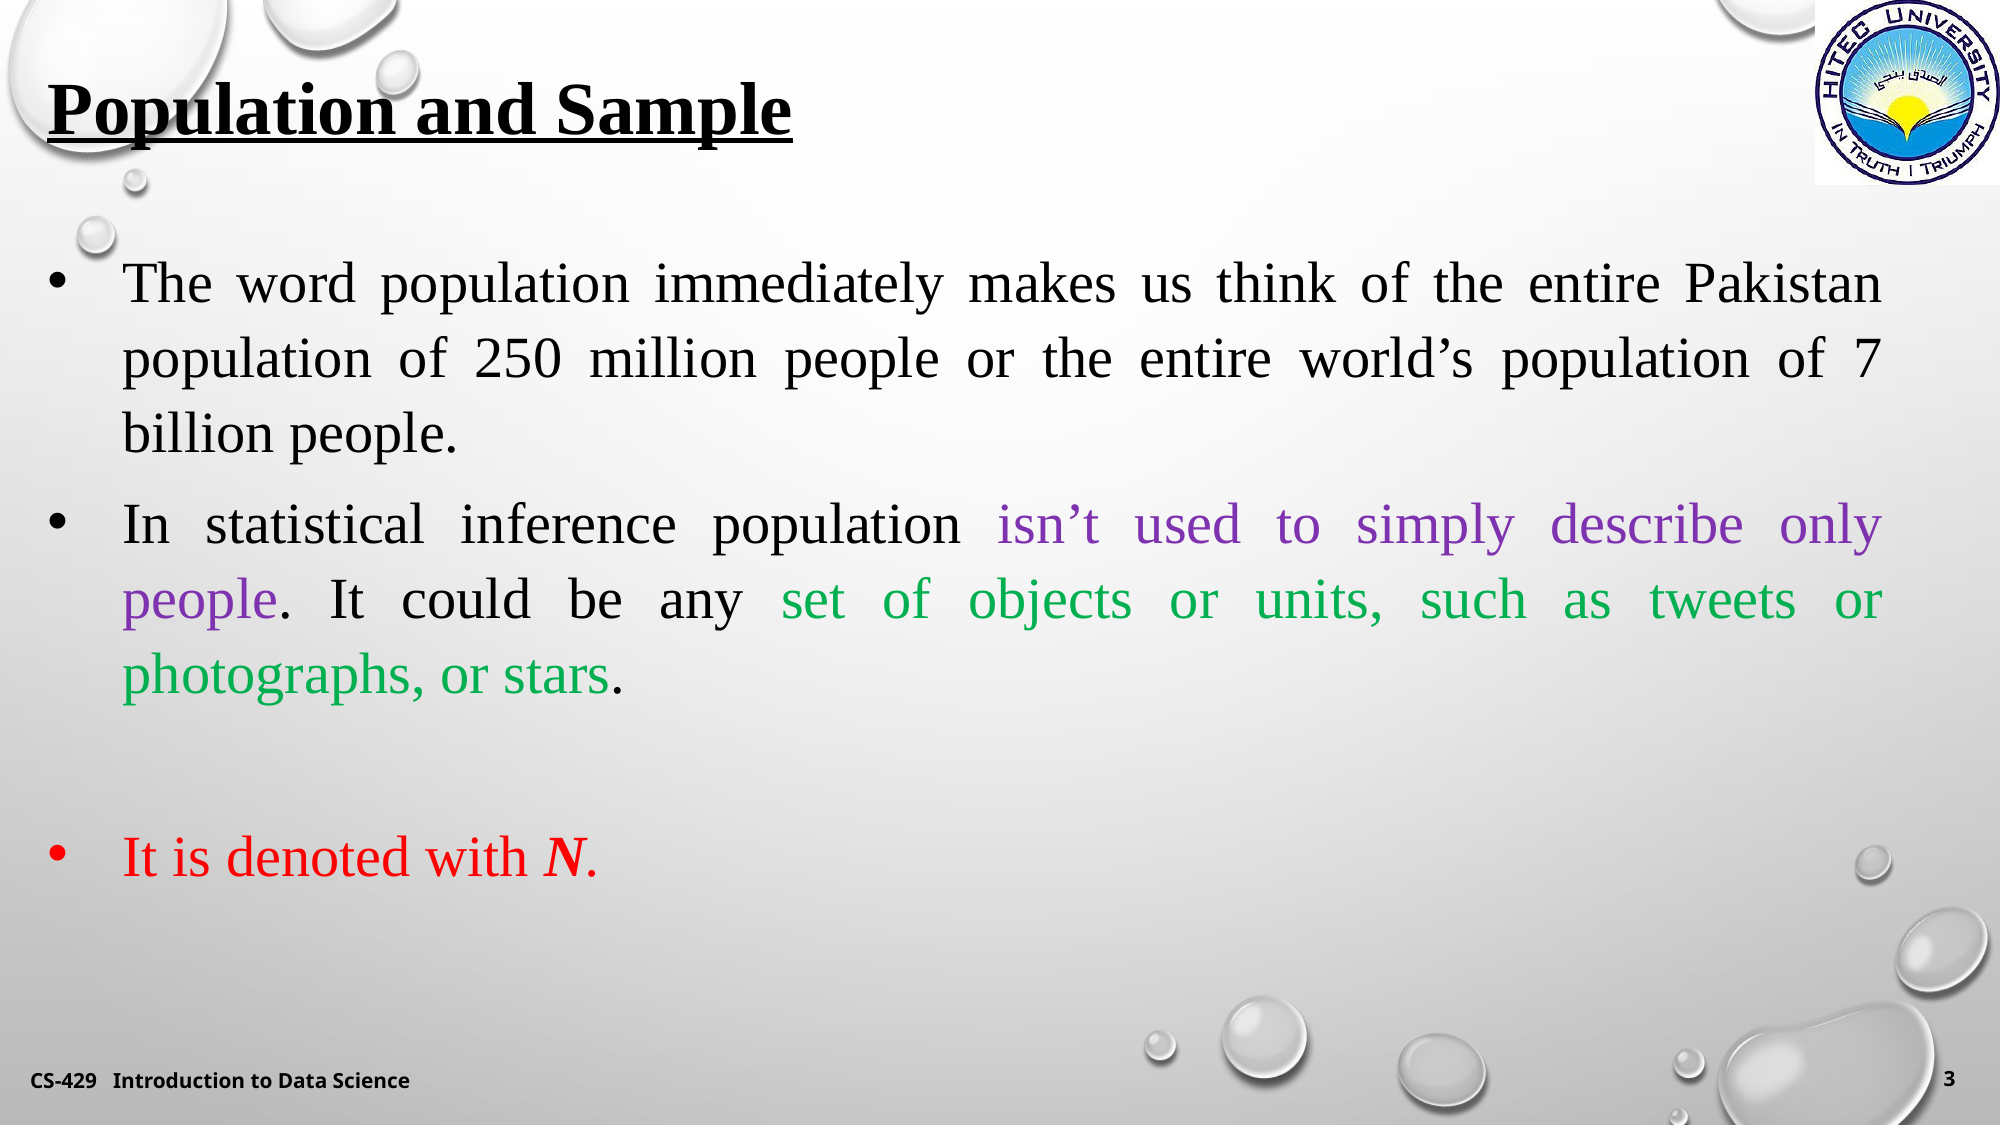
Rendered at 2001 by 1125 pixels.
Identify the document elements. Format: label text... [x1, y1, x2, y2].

slide_number 3 [1845, 1050, 1971, 1110]
text_box Population and Sample [32, 51, 1809, 157]
picture [0, 0, 2000, 1125]
text_box The word population immediately makes us think of the entire Pakistan population of 250 million people or the entire world’s population of 7 billion people. In statistical inference population isn’t used to simply describe only people. It could be any set of objects or units, such as tweets or photographs, or stars. It is denoted with N. [32, 231, 1899, 896]
footer CS-429 Introduction to Data Science [15, 1050, 1110, 1110]
